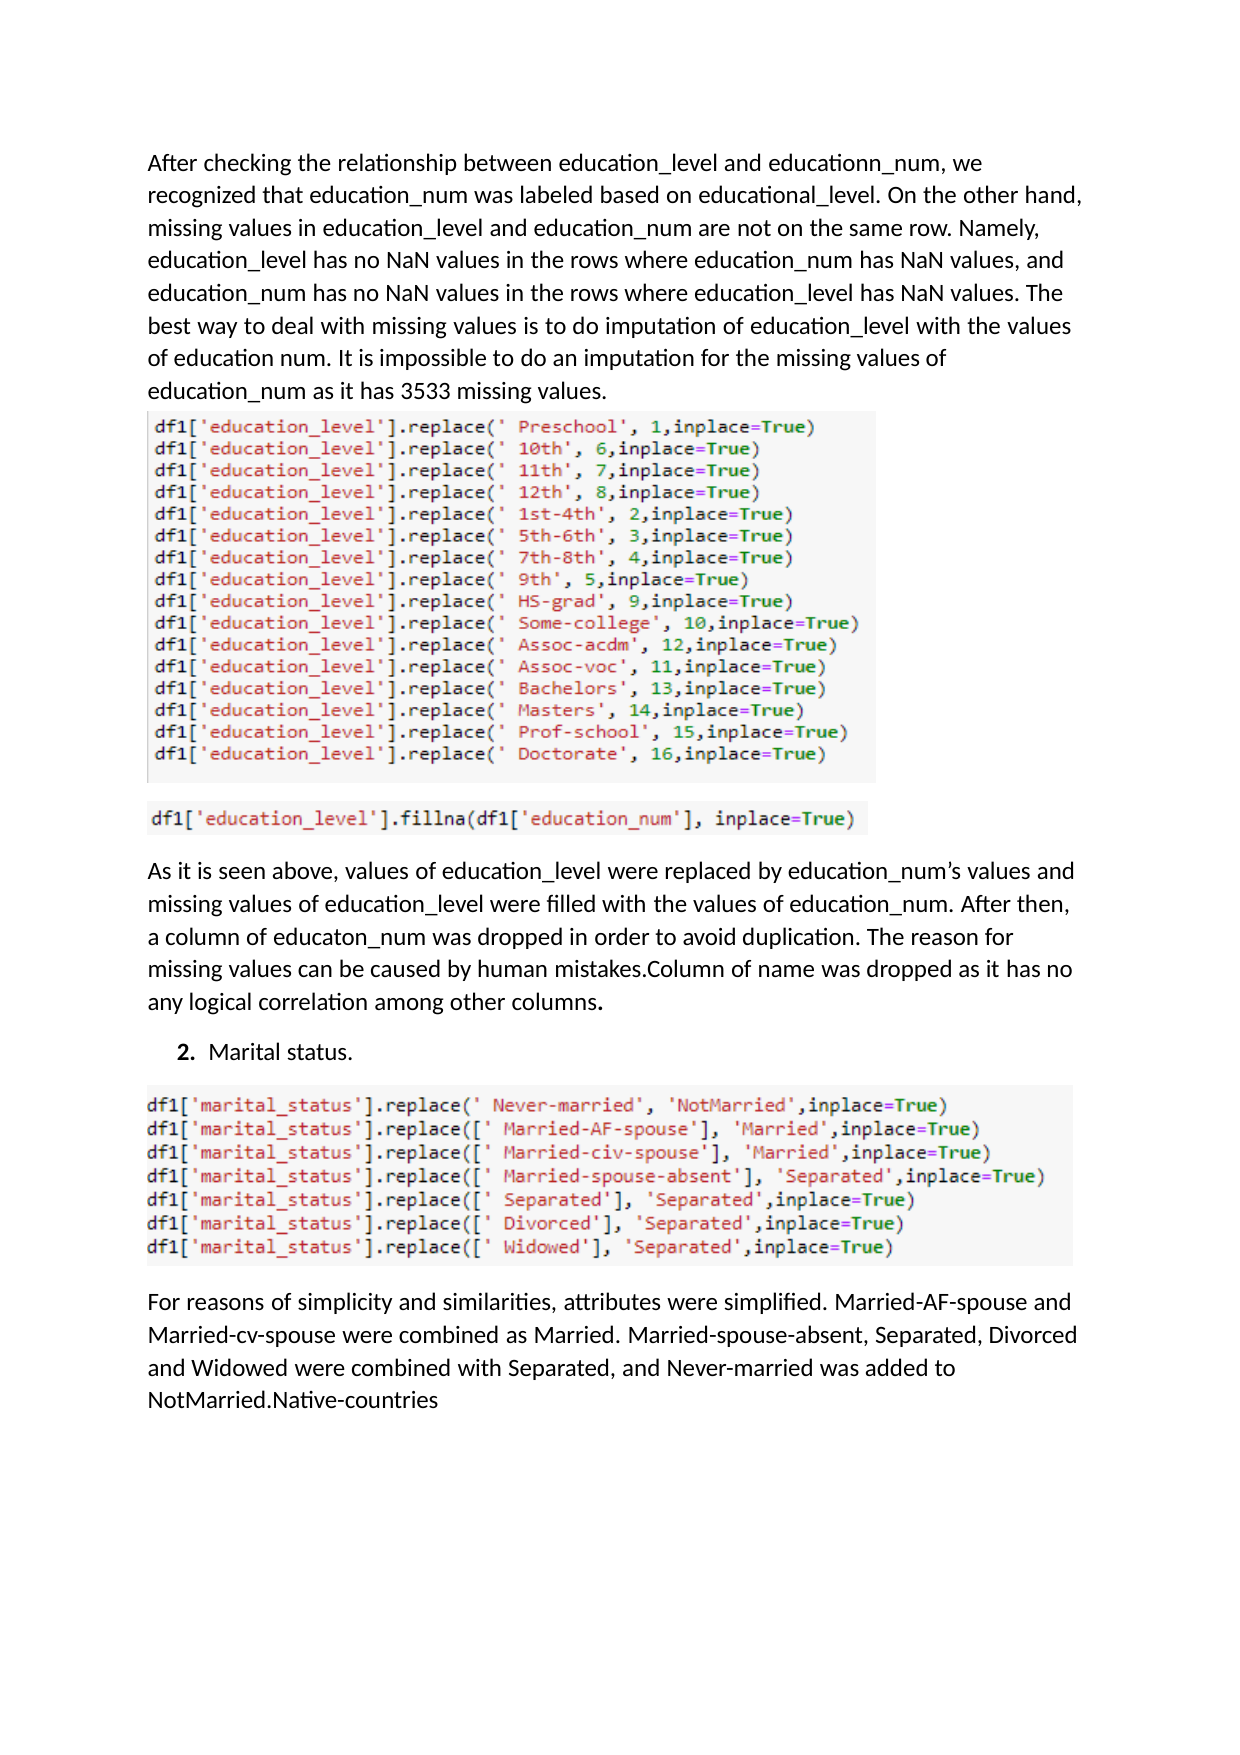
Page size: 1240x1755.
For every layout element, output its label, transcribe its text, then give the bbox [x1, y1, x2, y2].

text_box After checking the relationship between education_level and educationn_num, we recognized that education_num was labeled based on educational_level. On the other hand, missing values in education_level and education_num are not on the same row. Namely, education_level has no NaN values in the rows where education_num has NaN values, and education_num has no NaN values in the rows where education_level has NaN values. The best way to deal with missing values is to do imputation of education_level with the values of education num. It is impossible to do an imputation for the missing values of education_num as it has 3533 missing values. [145, 141, 1094, 405]
text_box As it is seen above, values of education_level were replaced by education_num’s values and missing values of education_level were filled with the values of education_num. After then, a column of educaton_num was dropped in order to avoid duplication. The reason for missing values can be caused by human mistakes.Column of name was dropped as it has no any logical correlation among other columns. 2. Marital status. [145, 849, 1083, 1066]
picture [147, 1085, 1073, 1266]
picture [147, 410, 876, 784]
text_box For reasons of simplicity and similarities, attributes were simplified. Married-AF-spouse and Married-cv-spouse were combined as Married. Married-spouse-absent, Separated, Divorced and Widowed were combined with Separated, and Never-married was added to NotMarried.Native-countries [145, 1280, 1087, 1414]
picture [147, 801, 869, 835]
